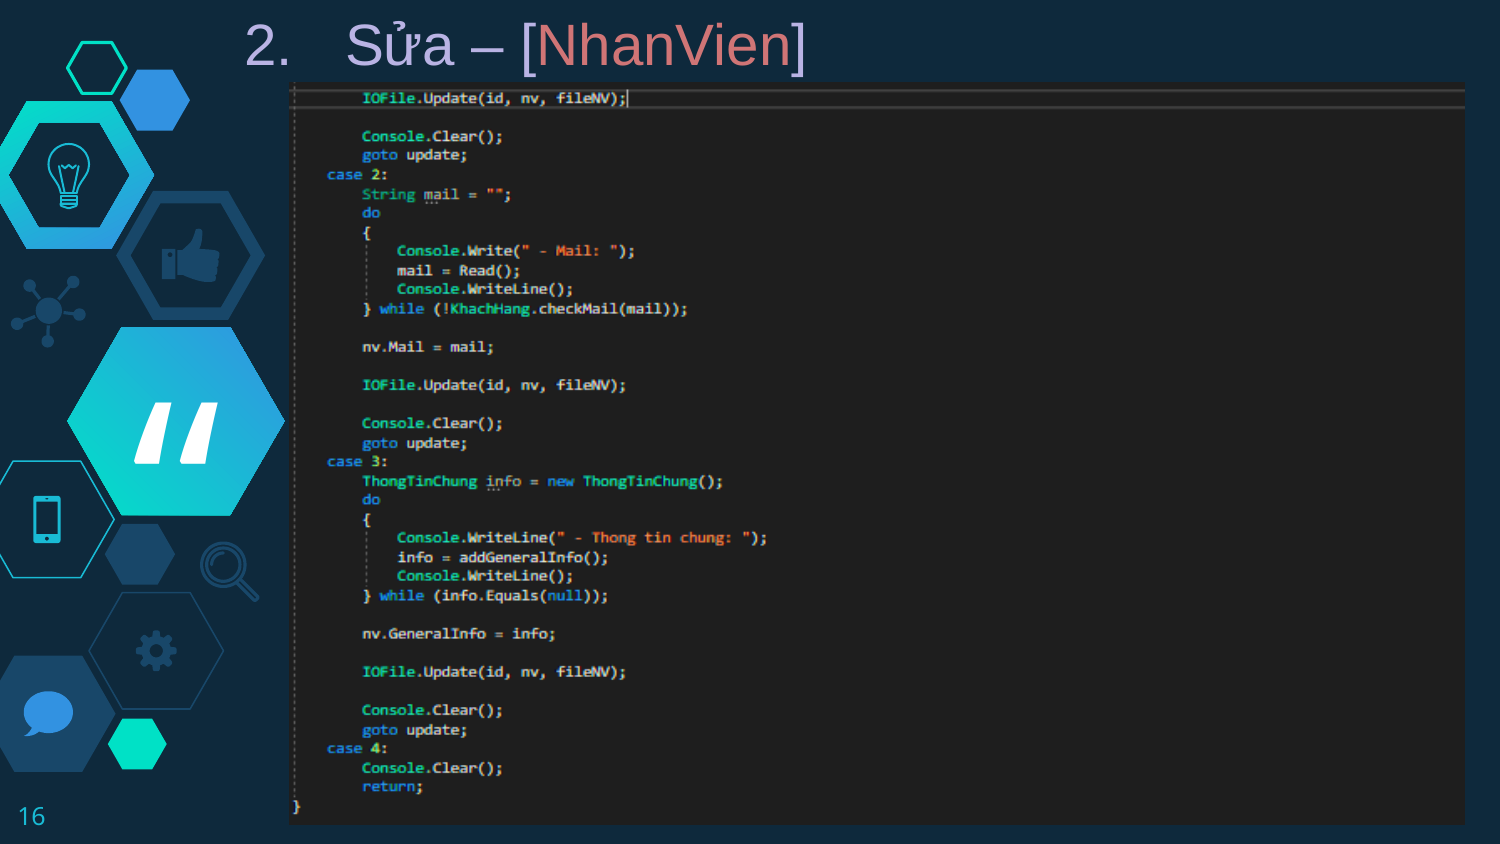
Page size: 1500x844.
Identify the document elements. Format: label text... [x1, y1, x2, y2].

slide_number 16 [2, 785, 93, 844]
picture [289, 82, 1465, 826]
text_box Sửa – [NhanVien] [229, 0, 1250, 85]
